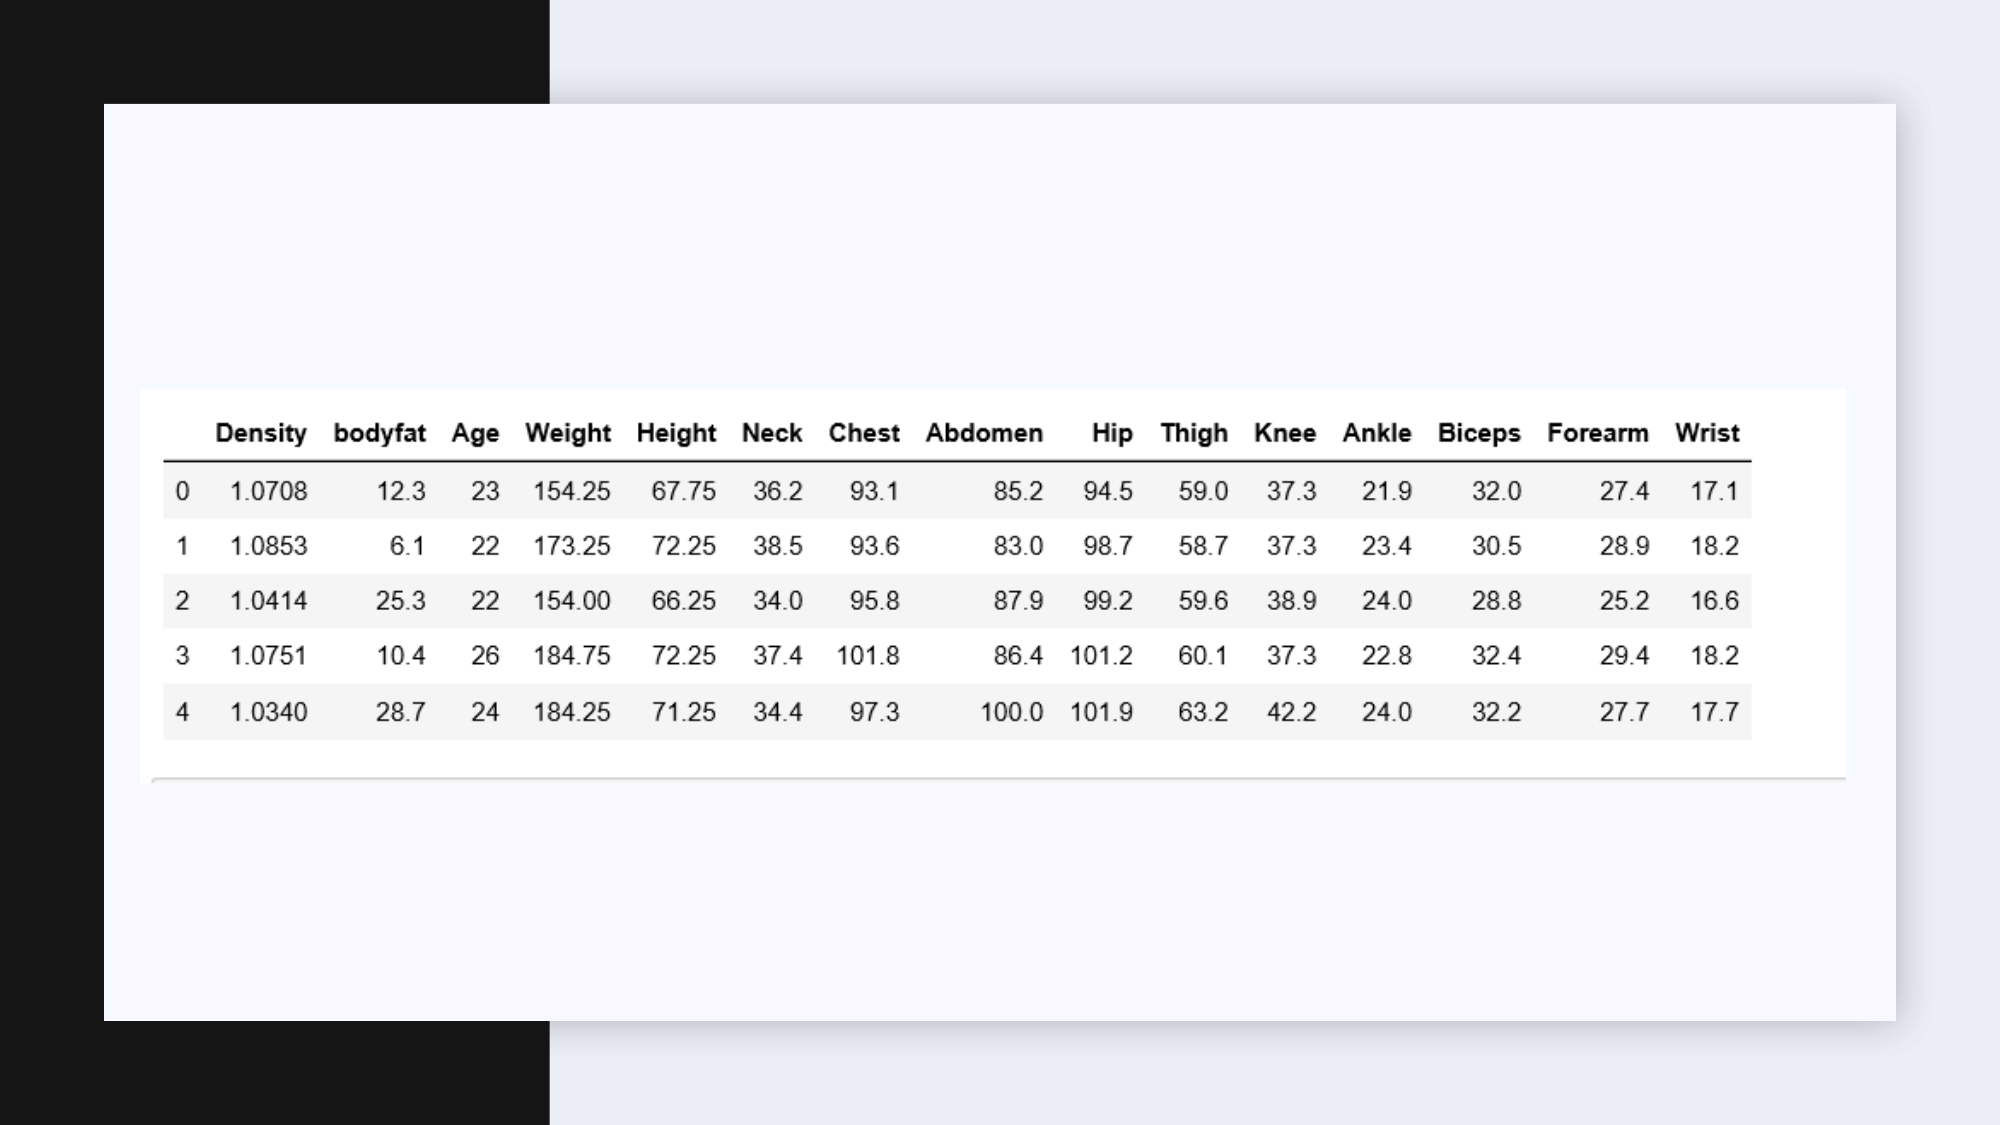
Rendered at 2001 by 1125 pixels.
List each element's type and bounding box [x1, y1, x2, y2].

picture [139, 389, 1847, 784]
